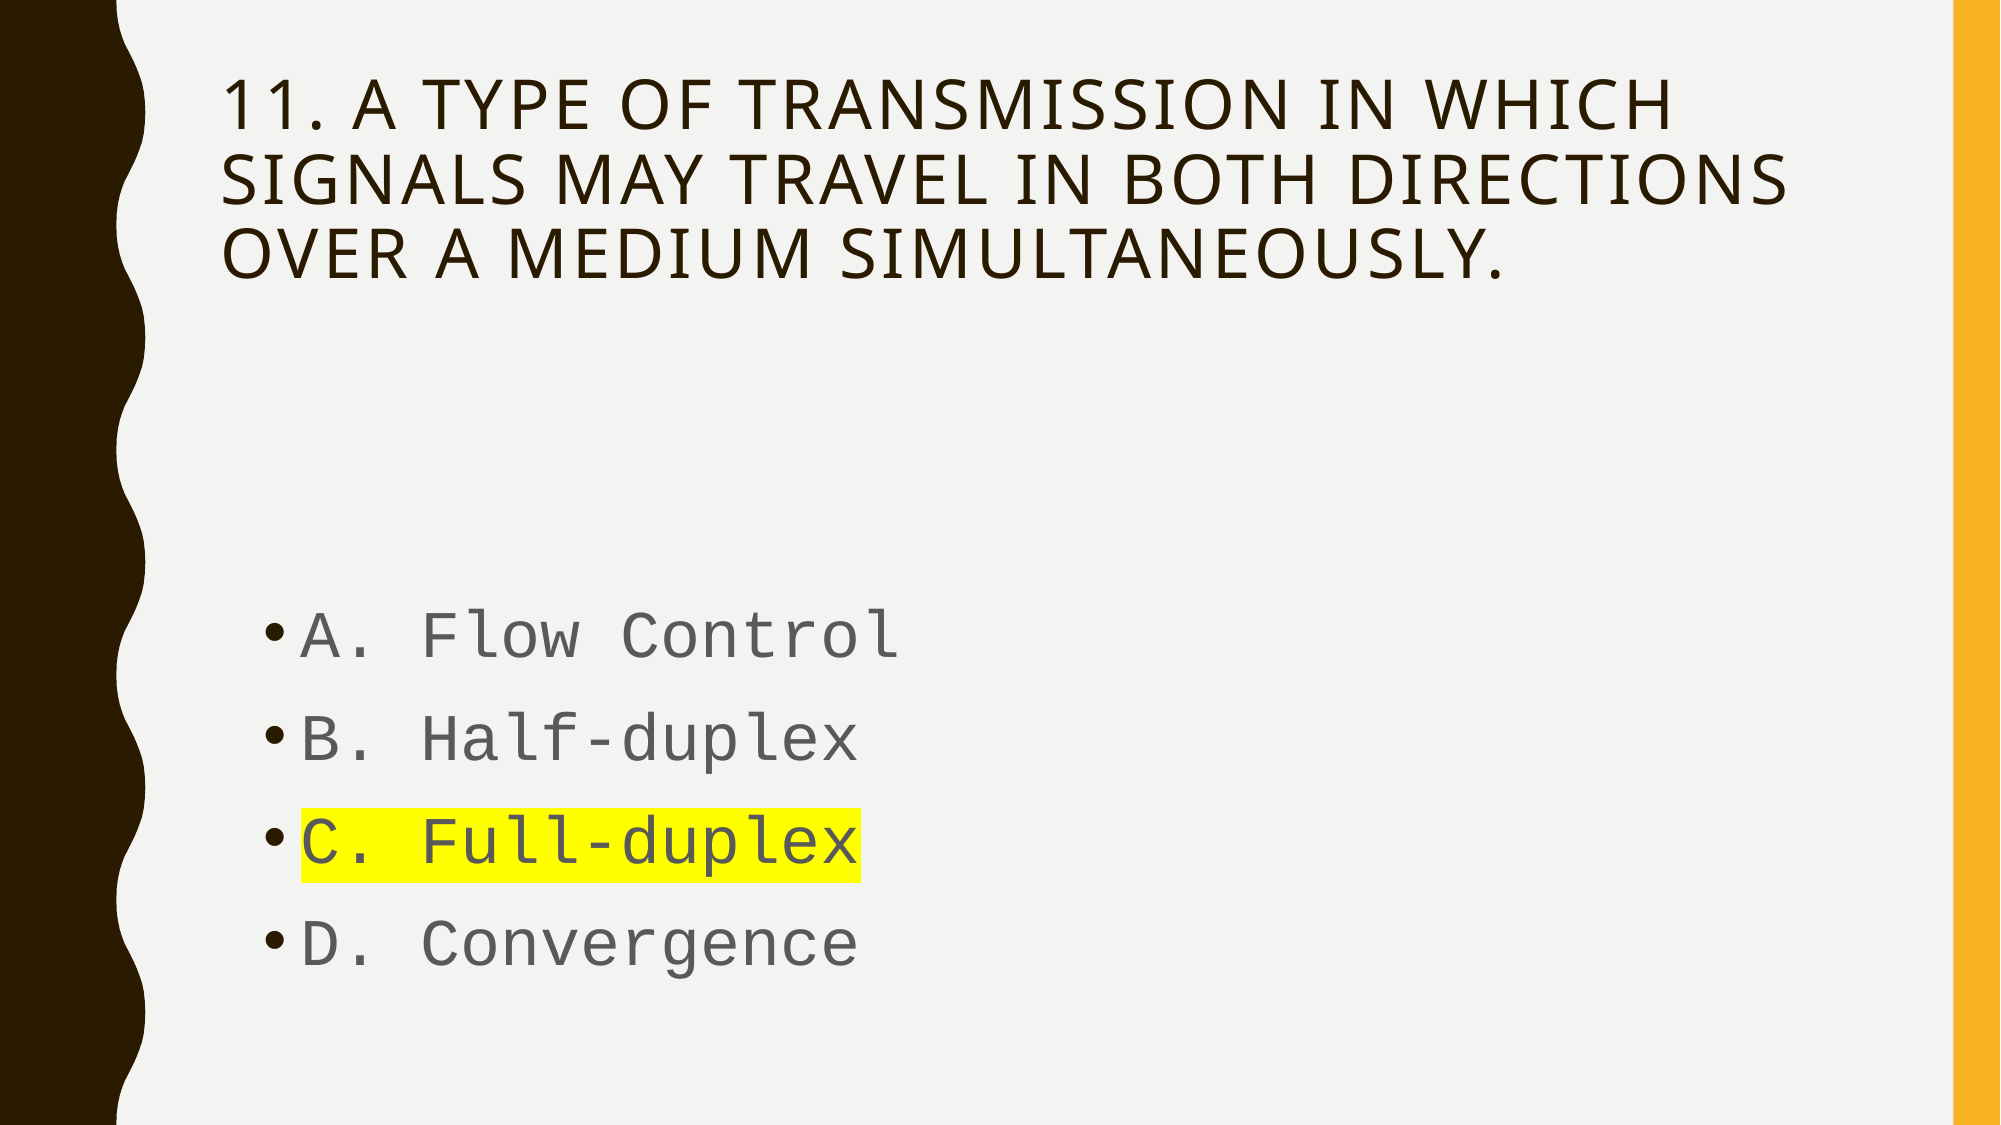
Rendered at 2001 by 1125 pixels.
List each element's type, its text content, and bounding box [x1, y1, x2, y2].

list A. Flow Control B. Half-duplex C. Full-duplex D. Convergence [248, 575, 1918, 1125]
title 11. A type of transmission in which signals may travel in both directions over a medium simultaneously. [205, 62, 1875, 308]
